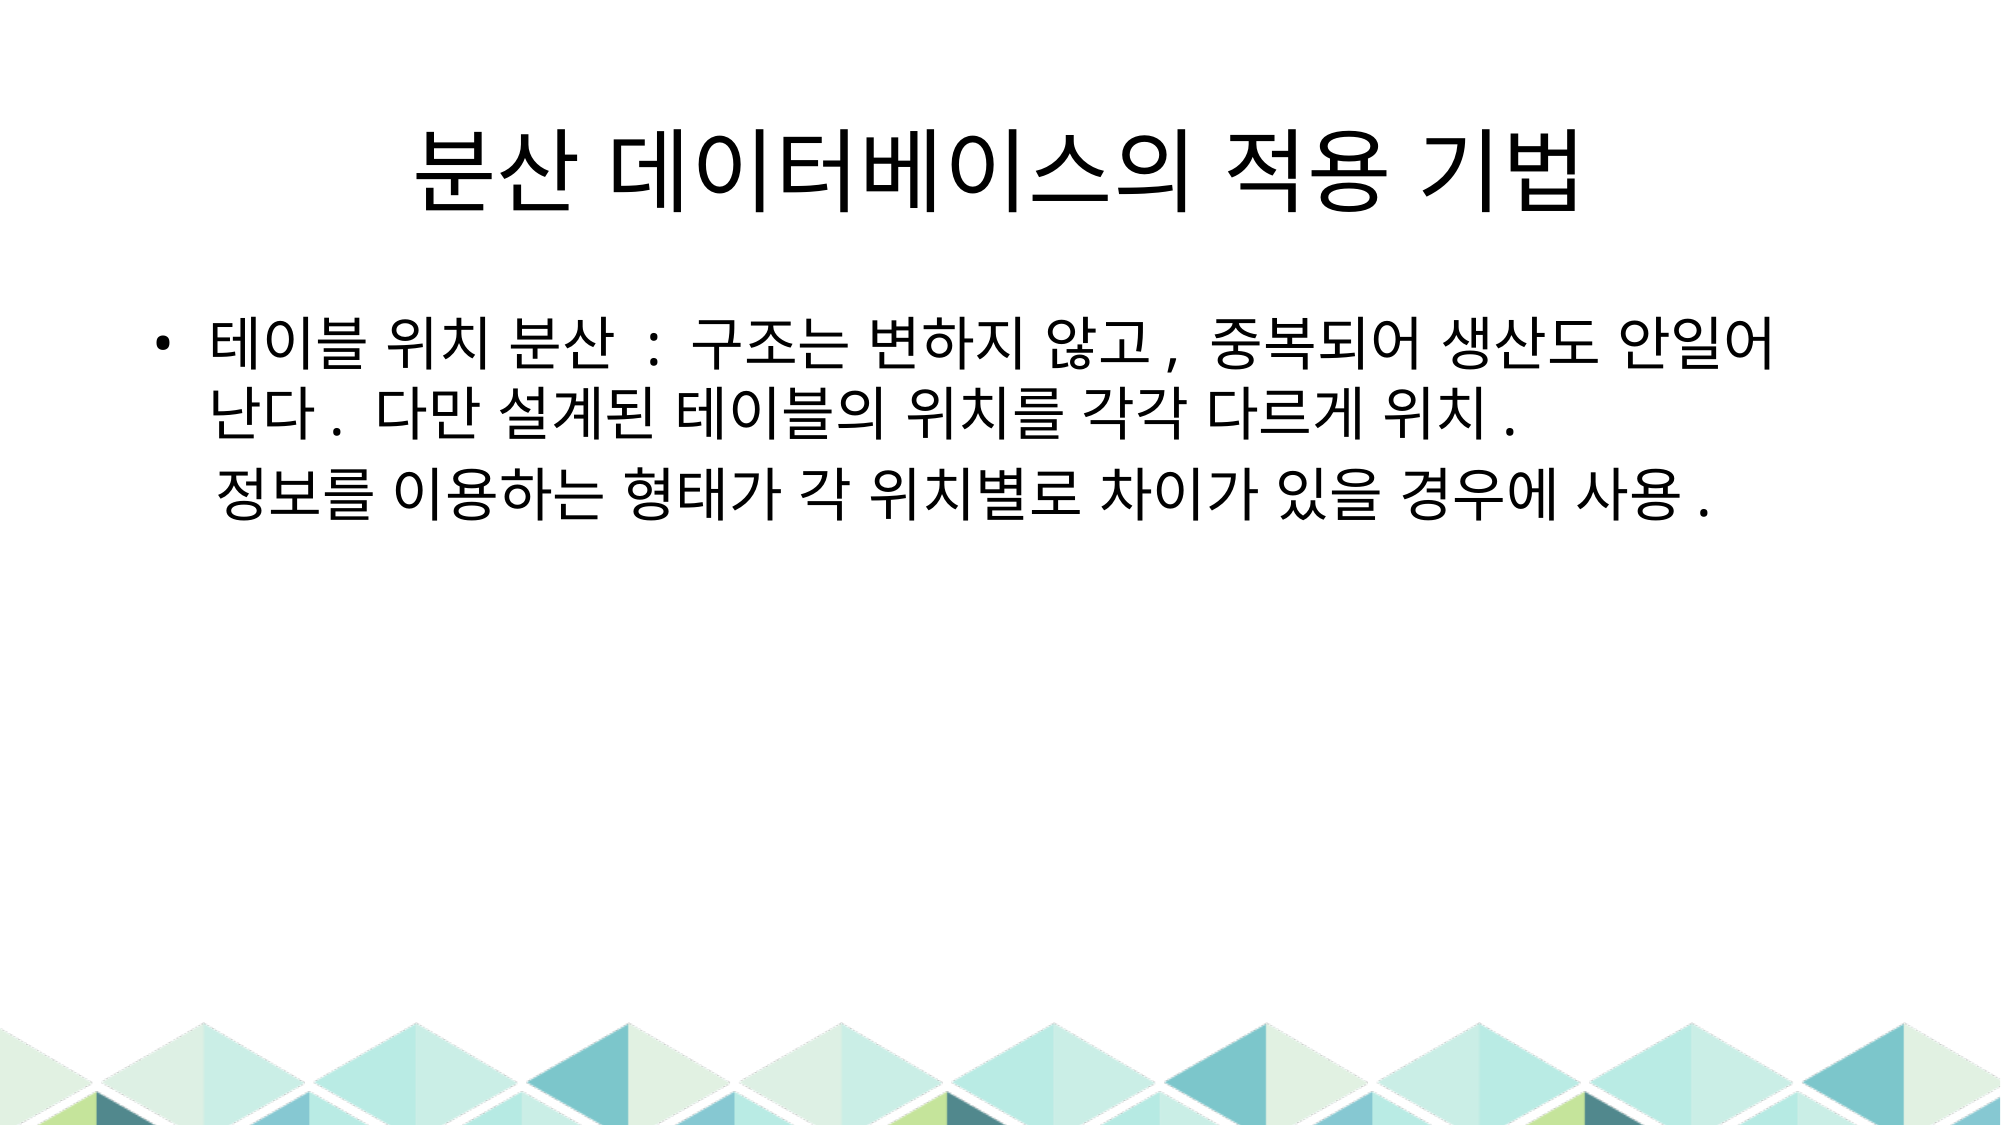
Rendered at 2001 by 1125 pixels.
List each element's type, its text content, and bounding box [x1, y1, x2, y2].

title 분산 데이터베이스의 적용 기법 [137, 59, 1863, 278]
picture [0, 0, 2001, 1125]
list 테이블 위치 분산 : 구조는 변하지 않고, 중복되어 생산도 안일어 난다. 다만 설계된 테이블의 위치를 각각 다르게 위치. 정보를 이용하는 형태가 각 위치별로 차이가 있을 경우에 사용. [137, 299, 1863, 1014]
